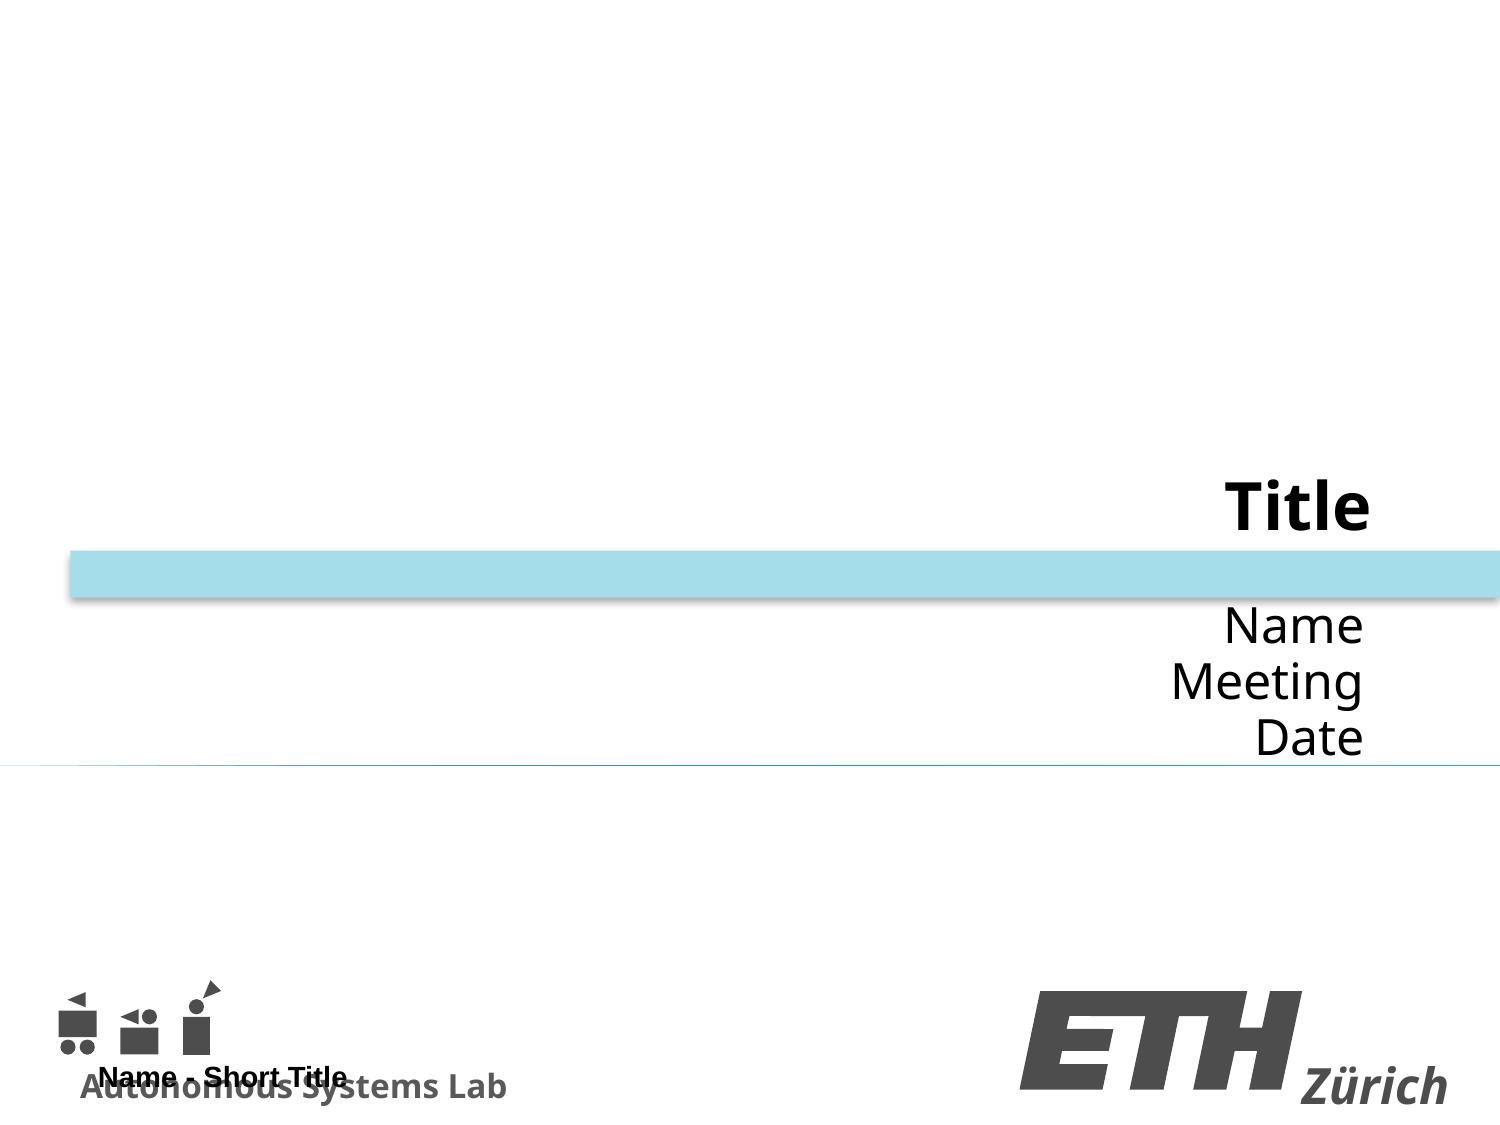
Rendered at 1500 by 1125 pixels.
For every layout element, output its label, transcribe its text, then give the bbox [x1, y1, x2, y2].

footer Name - Short Title [83, 1051, 469, 1112]
title Title [112, 250, 1388, 551]
subtitle Name Meeting Date [116, 597, 1383, 905]
